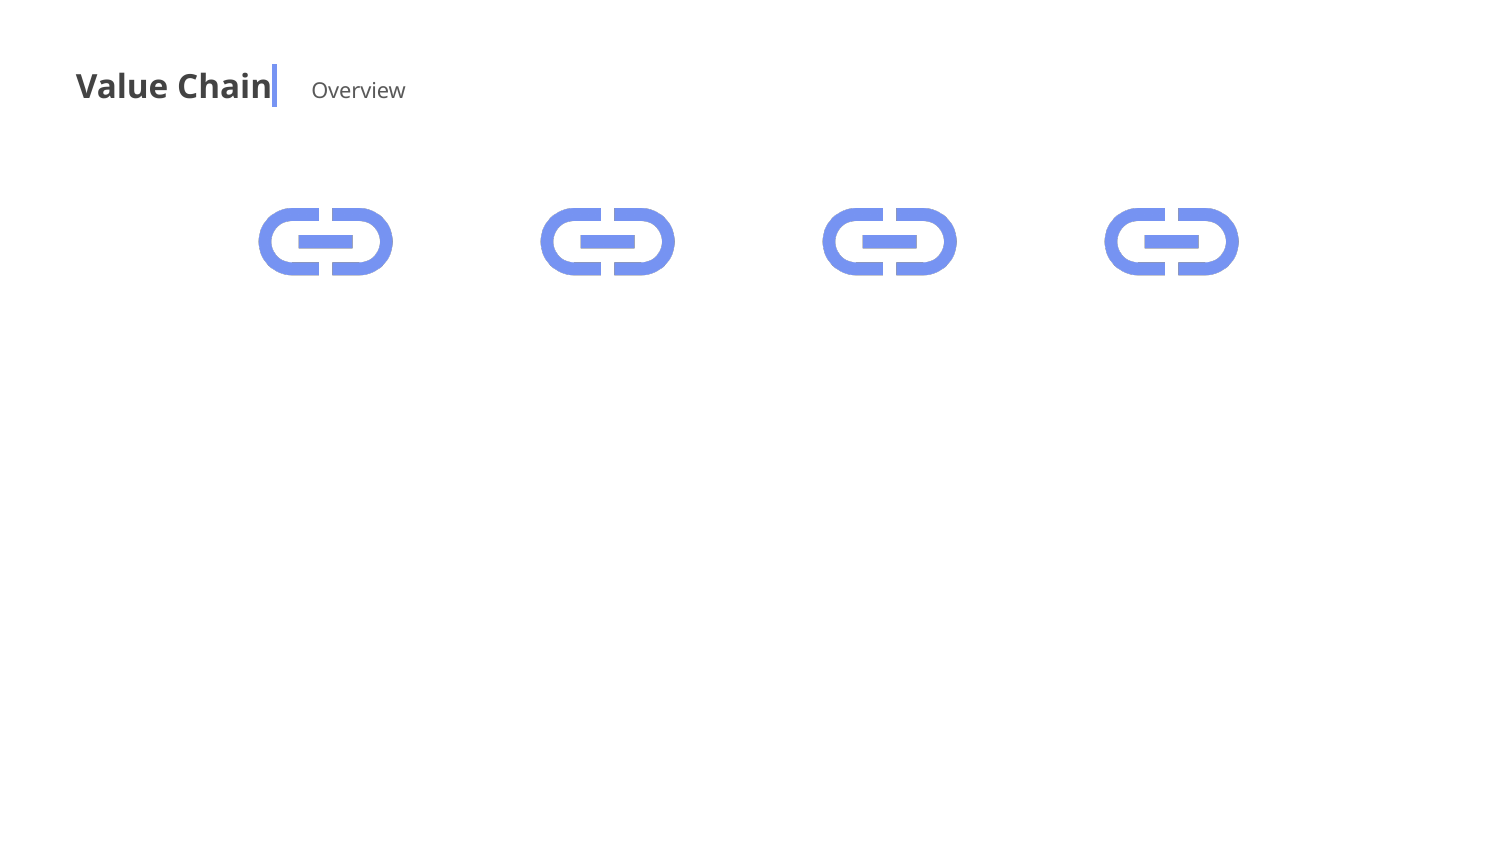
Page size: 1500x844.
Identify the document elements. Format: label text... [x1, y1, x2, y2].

picture [526, 161, 688, 322]
picture [244, 161, 406, 322]
picture [1090, 161, 1252, 322]
picture [808, 161, 970, 322]
title Value Chain Overview [60, 49, 1459, 144]
